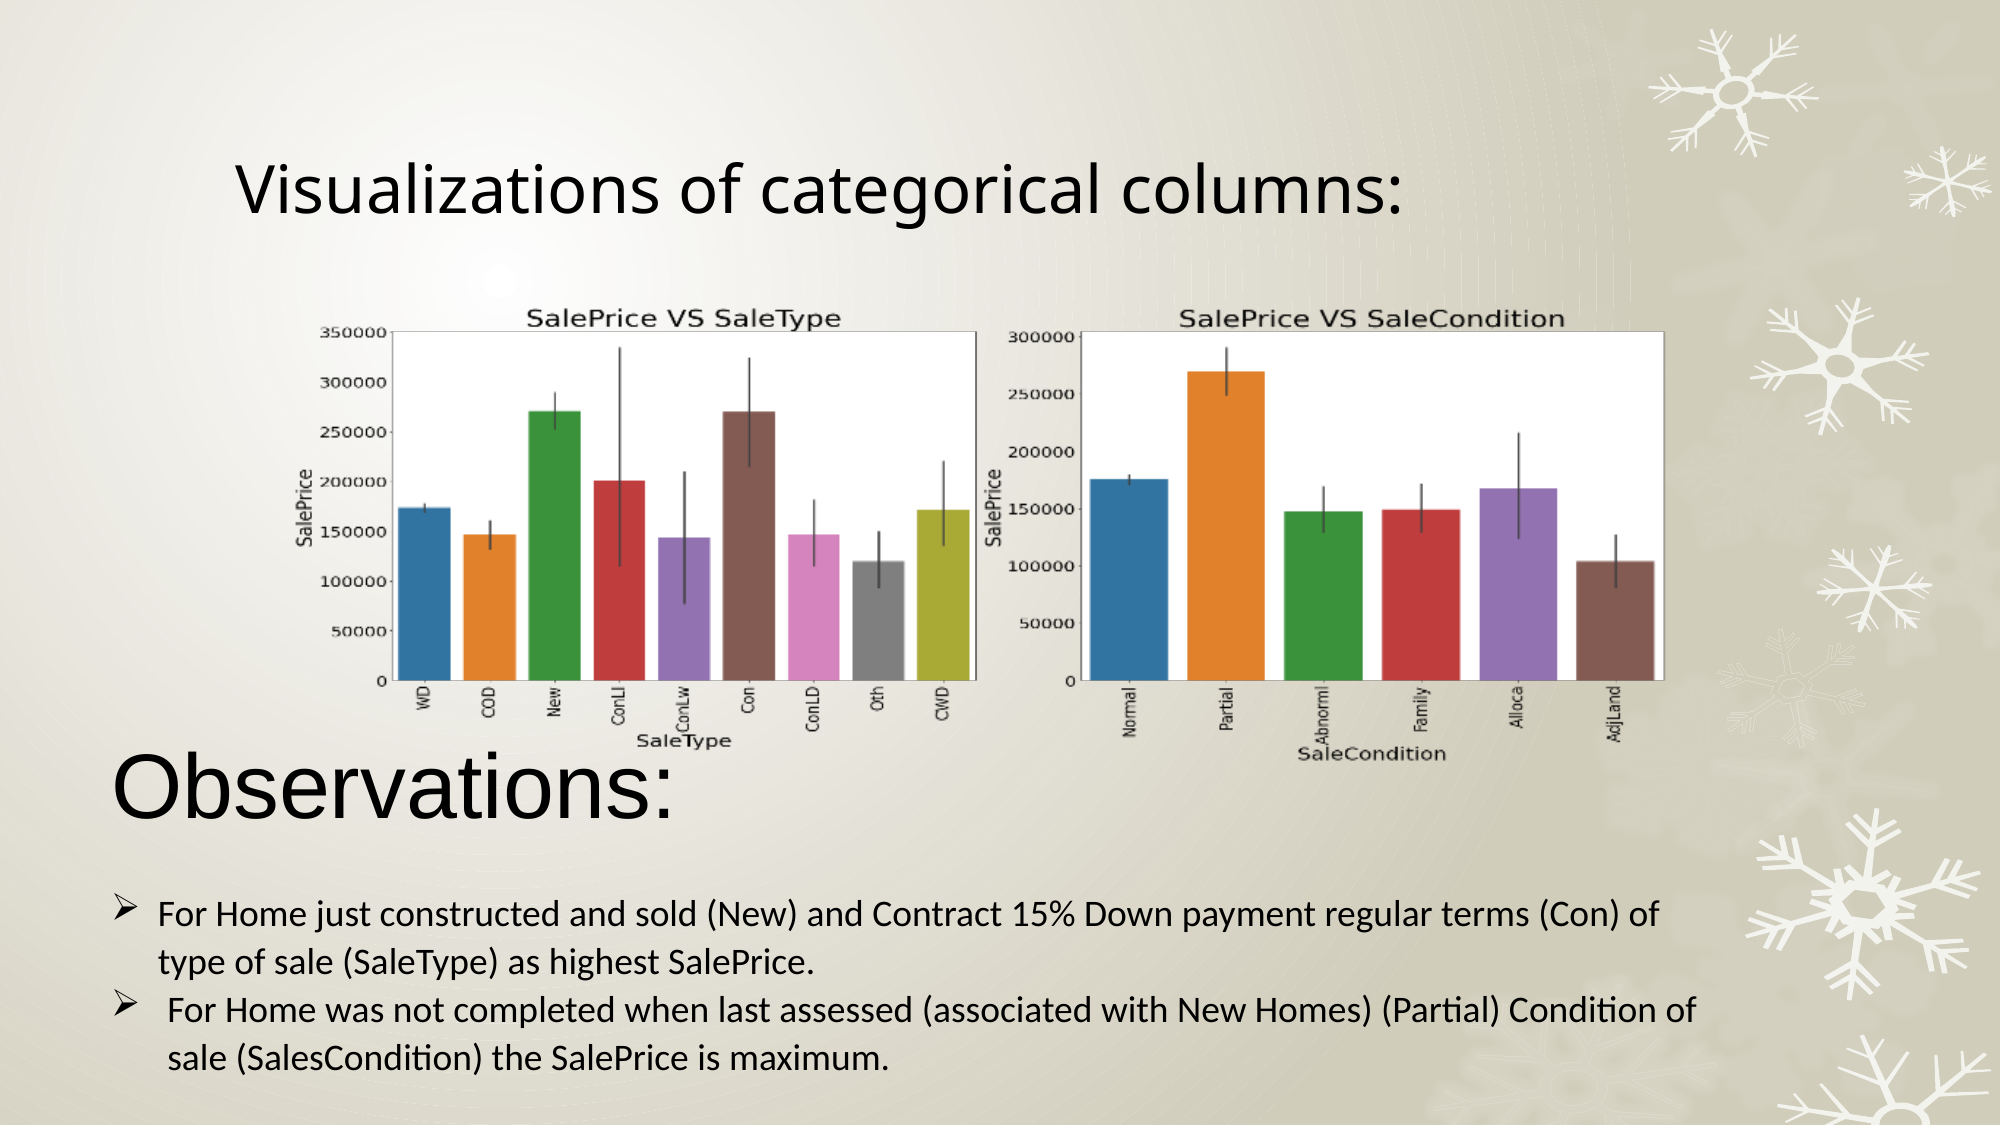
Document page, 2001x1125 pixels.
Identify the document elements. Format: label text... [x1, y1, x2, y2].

title Visualizations of categorical columns: [220, 110, 1780, 263]
text_box Observations: For Home just constructed and sold (New) and Contract 15% Down payment regular terms (Con) of type of sale (SaleType) as highest SalePrice. For Home was not completed when last assessed (associated with New Homes) (Partial) Condition of sale (SalesCondition) the SalePrice is maximum. [96, 712, 1715, 1086]
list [290, 269, 1679, 767]
